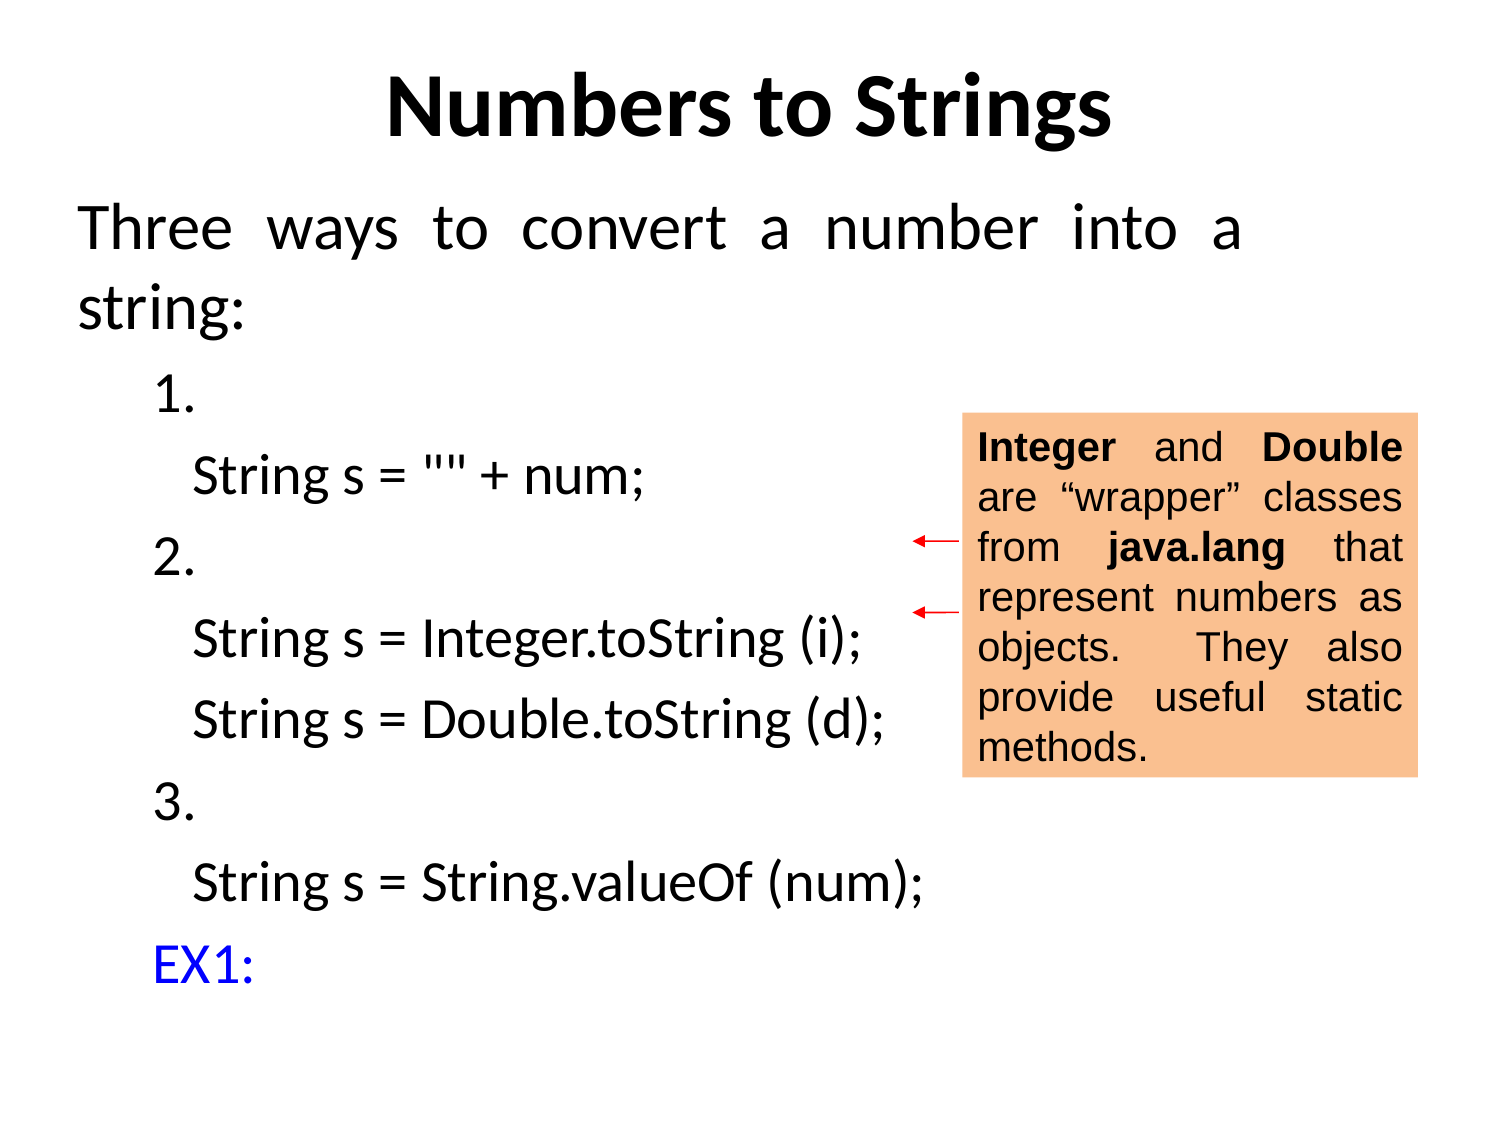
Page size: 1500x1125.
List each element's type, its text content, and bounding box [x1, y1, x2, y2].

text_box [912, 534, 959, 548]
text_box Three ways to convert a number into a string: 1. String s = "" + num; 2. String s = Integer.toString (i); String s = Double.toString (d); 3. String s = String.valueOf (num); EX1: [62, 174, 1259, 1025]
text_box [912, 606, 959, 619]
text_box Integer and Double are “wrapper” classes from java.lang that represent numbers as objects. They also provide useful static methods. [962, 412, 1418, 778]
title Numbers to Strings [0, 24, 1500, 175]
